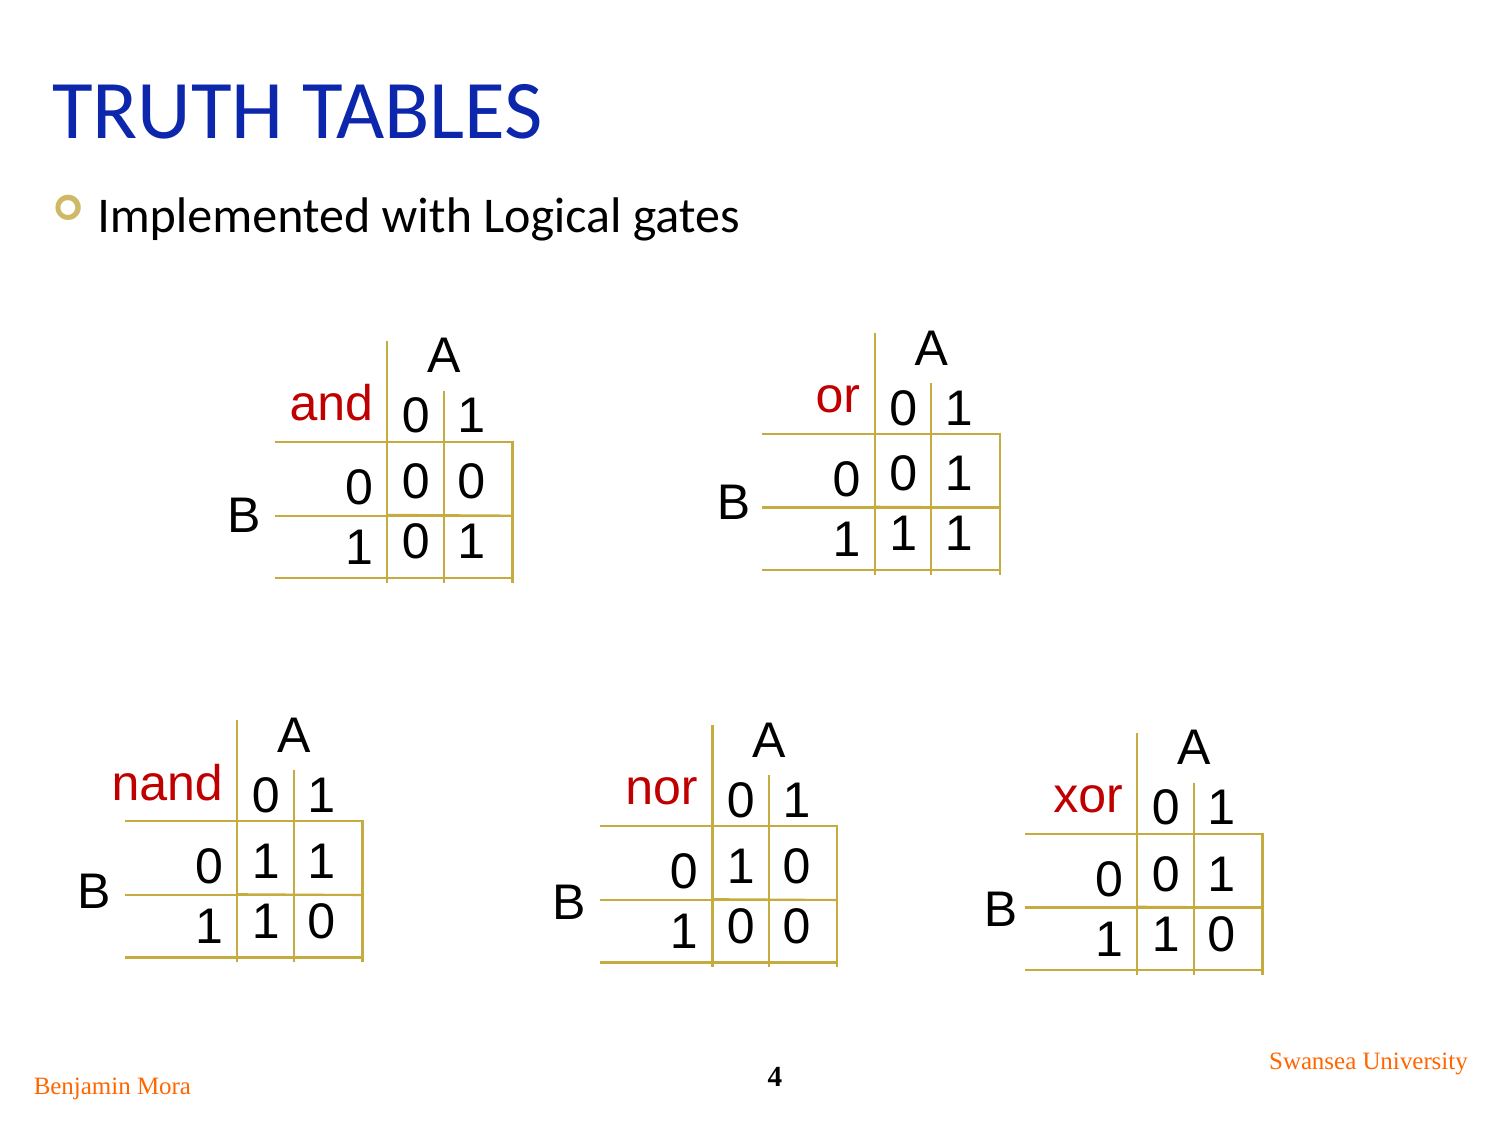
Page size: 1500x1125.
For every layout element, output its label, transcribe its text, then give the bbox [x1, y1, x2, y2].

text_box 0 1 [574, 831, 699, 898]
text_box xor [1004, 755, 1131, 830]
text_box 1 [239, 902, 293, 956]
text_box Benjamin Mora [862, 435, 874, 506]
text_box 1 0 0 0 [699, 835, 706, 896]
text_box 3 [770, 907, 836, 961]
text_box 1 0 0 0 [775, 911, 831, 959]
text_box 0 1 1 1 [937, 518, 993, 566]
text_box 0 1 1 1 [939, 443, 993, 502]
text_box [1139, 835, 1190, 906]
text_box A 0 1 [224, 695, 363, 818]
text_box [1124, 909, 1136, 969]
text_box A 0 1 [374, 315, 513, 439]
text_box 0 1 1 1 [881, 518, 924, 566]
text_box 3 [699, 827, 711, 899]
text_box 0 1 1 1 [862, 443, 868, 504]
text_box 0 1 1 0 [1200, 918, 1256, 966]
text_box 1 [295, 902, 361, 956]
text_box 0 1 [737, 438, 862, 505]
text_box B [389, 523, 443, 577]
text_box 10 11 [1032, 909, 1124, 913]
text_box 00 01 [1139, 741, 1145, 833]
text_box 0 1 1 0 [1144, 843, 1186, 902]
text_box 1 1 1 0 [224, 904, 231, 954]
text_box B [37, 851, 125, 926]
text_box B [445, 523, 511, 577]
text_box 3 [772, 827, 836, 898]
text_box 0 1 [249, 524, 374, 582]
text_box 3 [602, 901, 699, 905]
text_box [1124, 835, 1136, 906]
list Implemented with Logical gates [37, 174, 1463, 275]
text_box B [677, 462, 765, 538]
text_box Benjamin Mora [876, 514, 930, 569]
text_box Benjamin Mora [862, 509, 874, 569]
text_box B [374, 517, 386, 577]
text_box 1 [239, 822, 290, 893]
text_box 00 01 10 11 [876, 339, 881, 432]
text_box 3 [699, 901, 711, 961]
title Truth Tables [37, 24, 1463, 163]
text_box B [944, 869, 1032, 944]
text_box 1 1 1 0 [224, 830, 231, 891]
text_box 00 01 10 11 [765, 509, 862, 513]
text_box 1 [224, 822, 236, 894]
text_box nor [579, 747, 706, 823]
text_box 6 [714, 733, 720, 825]
text_box 0 1 1 0 [1124, 917, 1131, 966]
text_box nand [74, 742, 231, 818]
text_box 1 0 0 0 [719, 835, 761, 895]
text_box 1 1 1 0 [244, 830, 286, 890]
text_box 0 0 0 1 [450, 527, 506, 574]
text_box 0 1 [737, 517, 862, 574]
text_box 0 0 0 1 [452, 451, 506, 510]
text_box B [389, 443, 440, 514]
text_box 0 1 [249, 446, 374, 514]
text_box 0 0 0 1 [394, 451, 436, 510]
text_box 0 1 [99, 903, 224, 961]
text_box 0 1 [999, 838, 1124, 904]
text_box 0 0 0 1 [374, 525, 381, 574]
text_box A 0 1 [699, 699, 838, 823]
text_box Benjamin Mora [934, 435, 999, 506]
text_box 4 [675, 1049, 875, 1100]
text_box 0 1 1 1 [862, 517, 868, 566]
text_box 3 [239, 728, 245, 820]
text_box Benjamin Mora [12, 1062, 213, 1108]
text_box 0 1 1 1 [881, 443, 923, 502]
text_box 1 0 0 0 [699, 909, 706, 959]
text_box 1 0 0 0 [777, 835, 831, 895]
text_box 0 0 0 1 [394, 527, 437, 574]
text_box [1195, 914, 1261, 969]
text_box 1 [224, 896, 236, 956]
text_box Benjamin Mora [932, 514, 999, 569]
text_box or [741, 355, 868, 430]
text_box 1 1 1 0 [300, 905, 356, 954]
text_box 1 0 0 0 [719, 911, 762, 959]
text_box B [374, 443, 386, 515]
text_box 0 1 [99, 826, 224, 893]
text_box 3 [714, 827, 765, 898]
text_box 8 [127, 896, 224, 900]
text_box B [447, 443, 511, 514]
text_box 0 1 1 0 [1124, 843, 1131, 904]
text_box [1197, 835, 1261, 906]
text_box B [512, 861, 600, 937]
text_box [1139, 914, 1193, 969]
text_box 0 0 0 1 [374, 451, 381, 512]
text_box B [187, 474, 275, 550]
text_box A 0 1 [1124, 707, 1263, 831]
text_box Swansea University [1249, 1037, 1488, 1083]
text_box 0 1 1 0 [1144, 918, 1187, 966]
text_box 1 1 1 0 [302, 830, 356, 890]
text_box Benjamin Mora [876, 435, 927, 506]
text_box 0 1 [574, 908, 699, 966]
text_box 3 [714, 907, 768, 961]
text_box A 0 1 [862, 307, 1000, 431]
text_box 0 1 [999, 917, 1124, 974]
text_box 0 1 1 0 [1202, 843, 1256, 902]
text_box 1 1 1 0 [244, 905, 287, 954]
text_box and [254, 363, 381, 438]
text_box 3 [389, 349, 395, 441]
text_box 1 [297, 822, 361, 893]
text_box 2 [277, 517, 374, 521]
